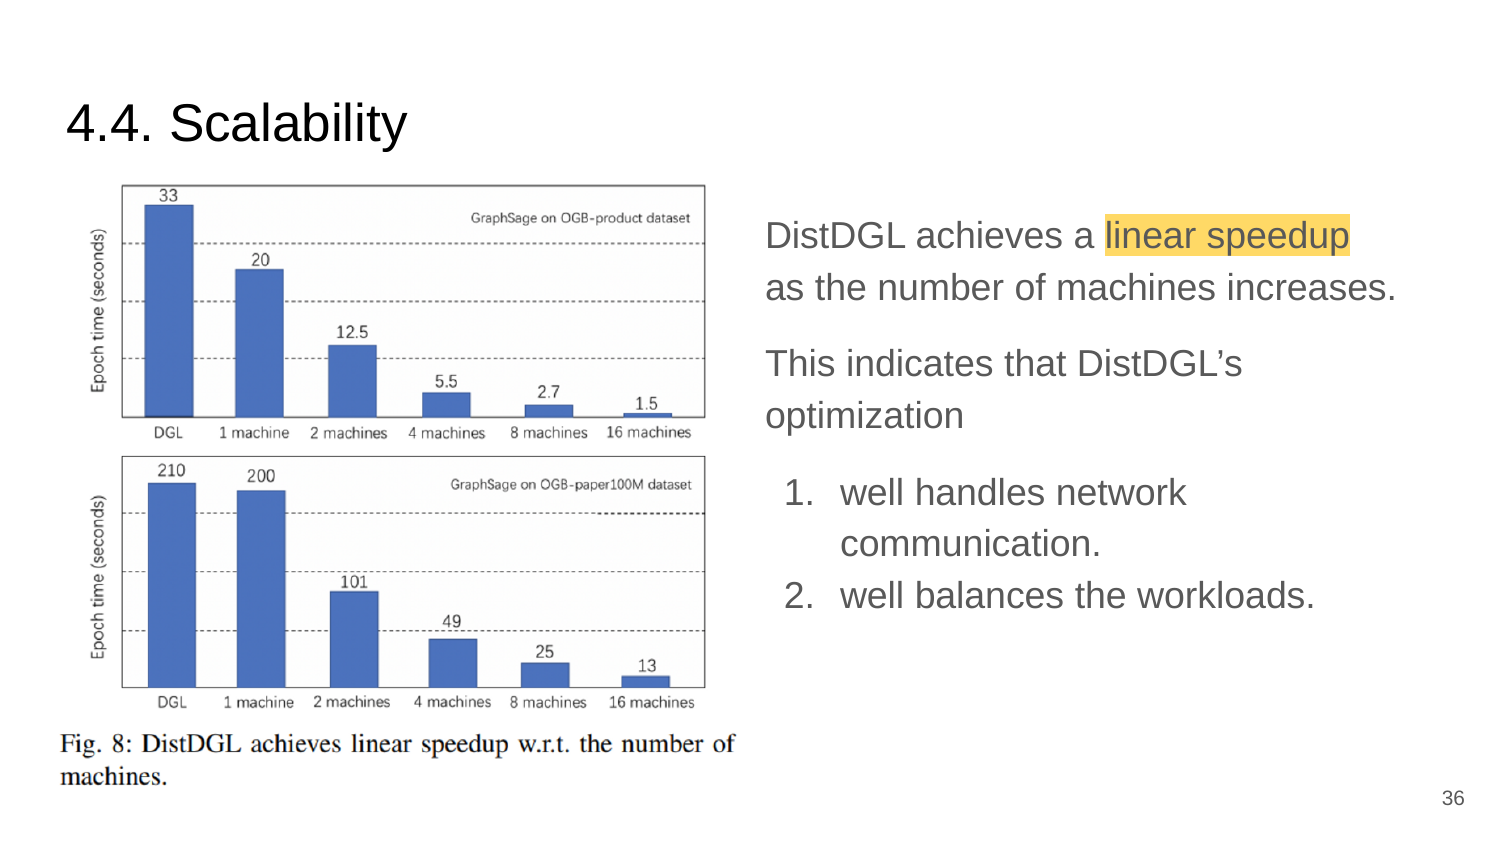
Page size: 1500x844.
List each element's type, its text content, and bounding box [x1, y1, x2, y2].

picture [50, 166, 744, 794]
title 4.4. Scalability [51, 72, 1449, 167]
slide_number ‹#› [1389, 764, 1480, 830]
list DistDGL achieves a linear speedup as the number of machines increases. This indicates that DistDGL’s optimization well handles network communication. well balances the workloads. [750, 189, 1449, 750]
